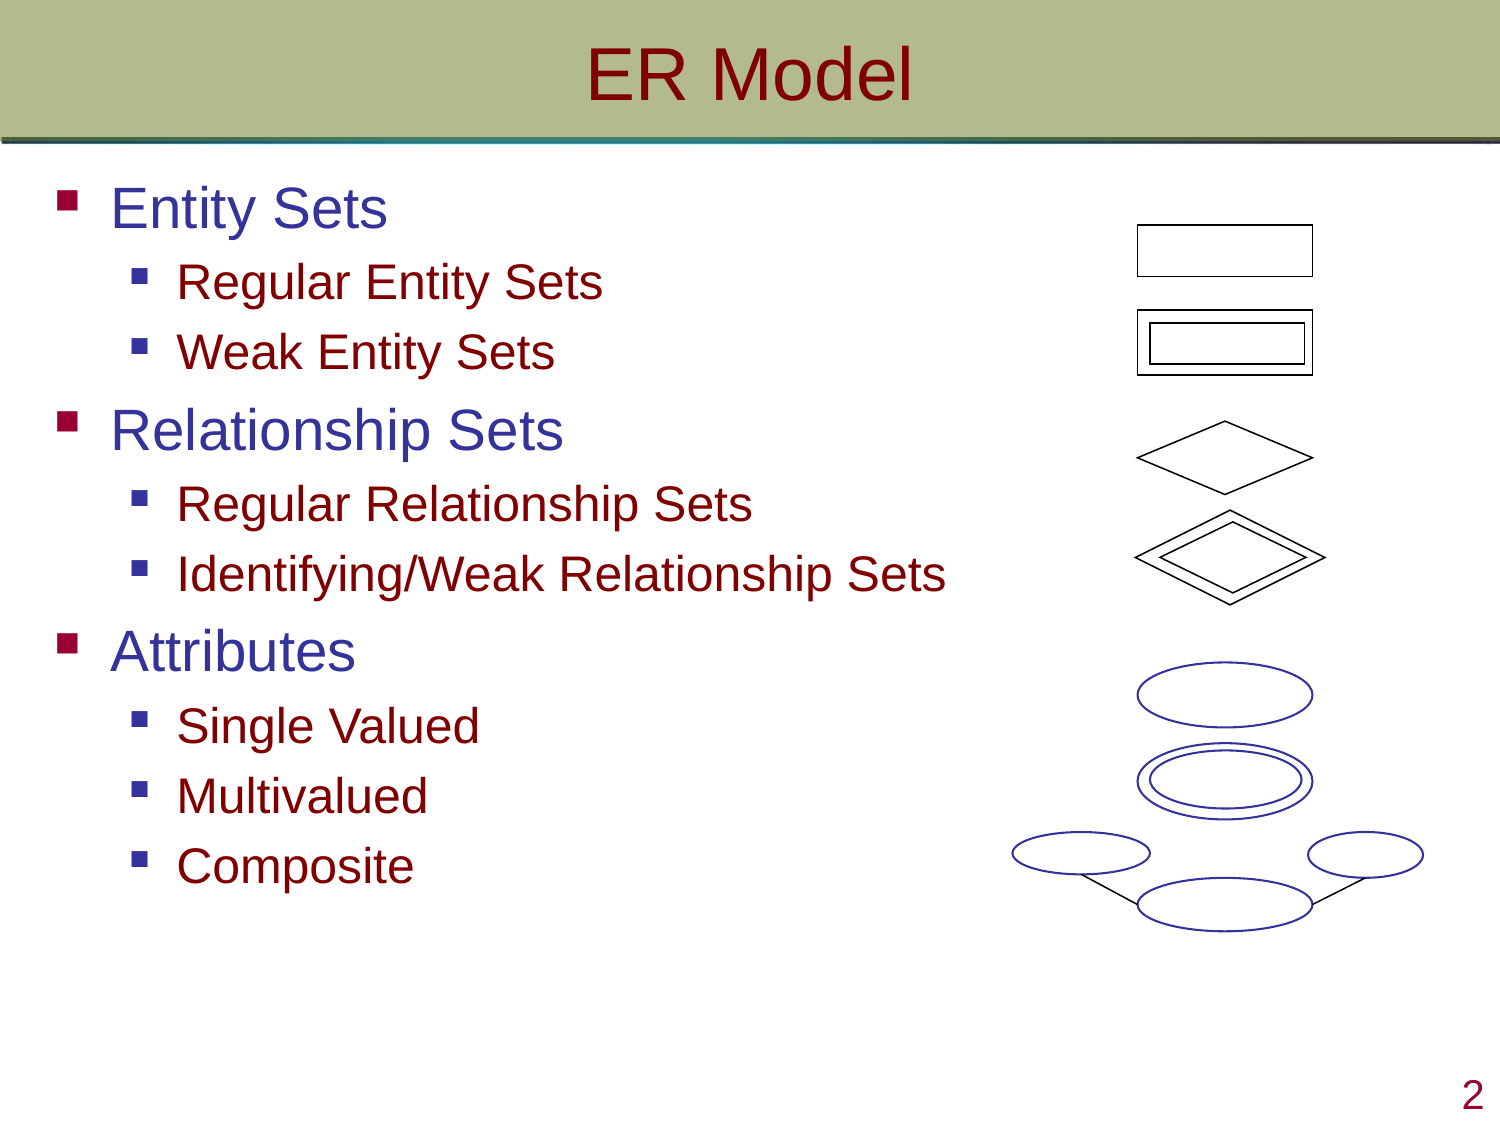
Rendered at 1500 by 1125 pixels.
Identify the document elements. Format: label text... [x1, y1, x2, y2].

list Entity Sets Regular Entity Sets Weak Entity Sets Relationship Sets Regular Relationship Sets Identifying/Weak Relationship Sets Attributes Single Valued Multivalued Composite [39, 162, 960, 1063]
text_box [1137, 662, 1313, 728]
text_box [1312, 877, 1366, 905]
text_box [1012, 832, 1150, 875]
title ER Model [0, 0, 1500, 142]
text_box [1139, 877, 1310, 932]
text_box [1149, 322, 1305, 364]
text_box [1308, 831, 1424, 878]
text_box [1137, 309, 1313, 375]
slide_number 2 [1187, 1049, 1500, 1125]
text_box [1135, 510, 1325, 605]
text_box [1137, 224, 1313, 277]
text_box [1137, 743, 1313, 820]
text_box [1080, 874, 1138, 905]
text_box [1137, 421, 1313, 495]
